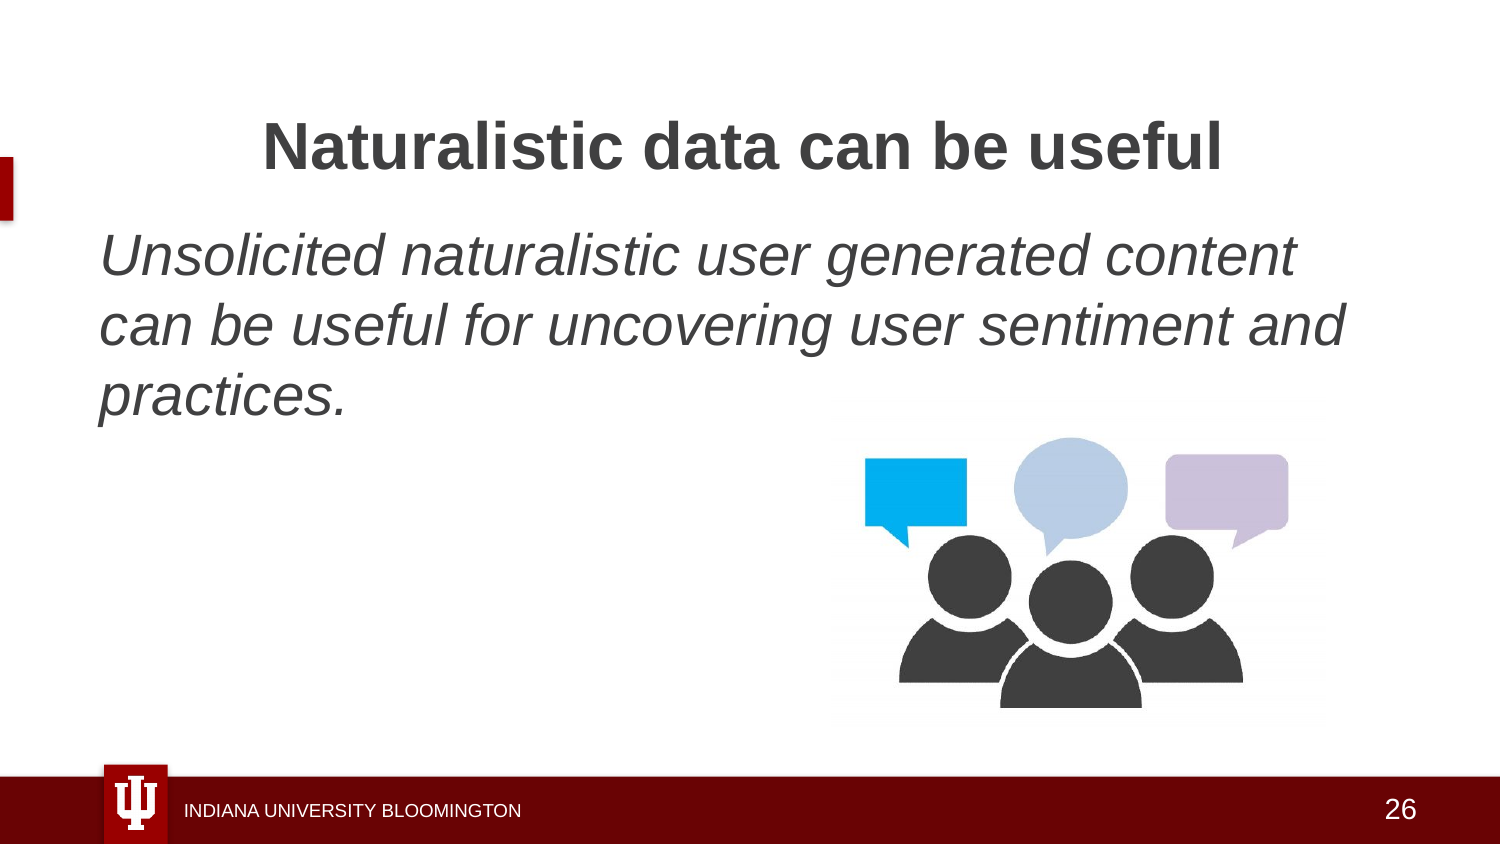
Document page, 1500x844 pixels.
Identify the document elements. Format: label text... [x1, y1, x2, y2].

text_box 26 [1369, 783, 1433, 833]
title Naturalistic data can be useful [86, 85, 1400, 201]
list Unsolicited naturalistic user generated content can be useful for uncovering user sentiment and practices. [85, 209, 1400, 671]
picture [830, 397, 1326, 728]
